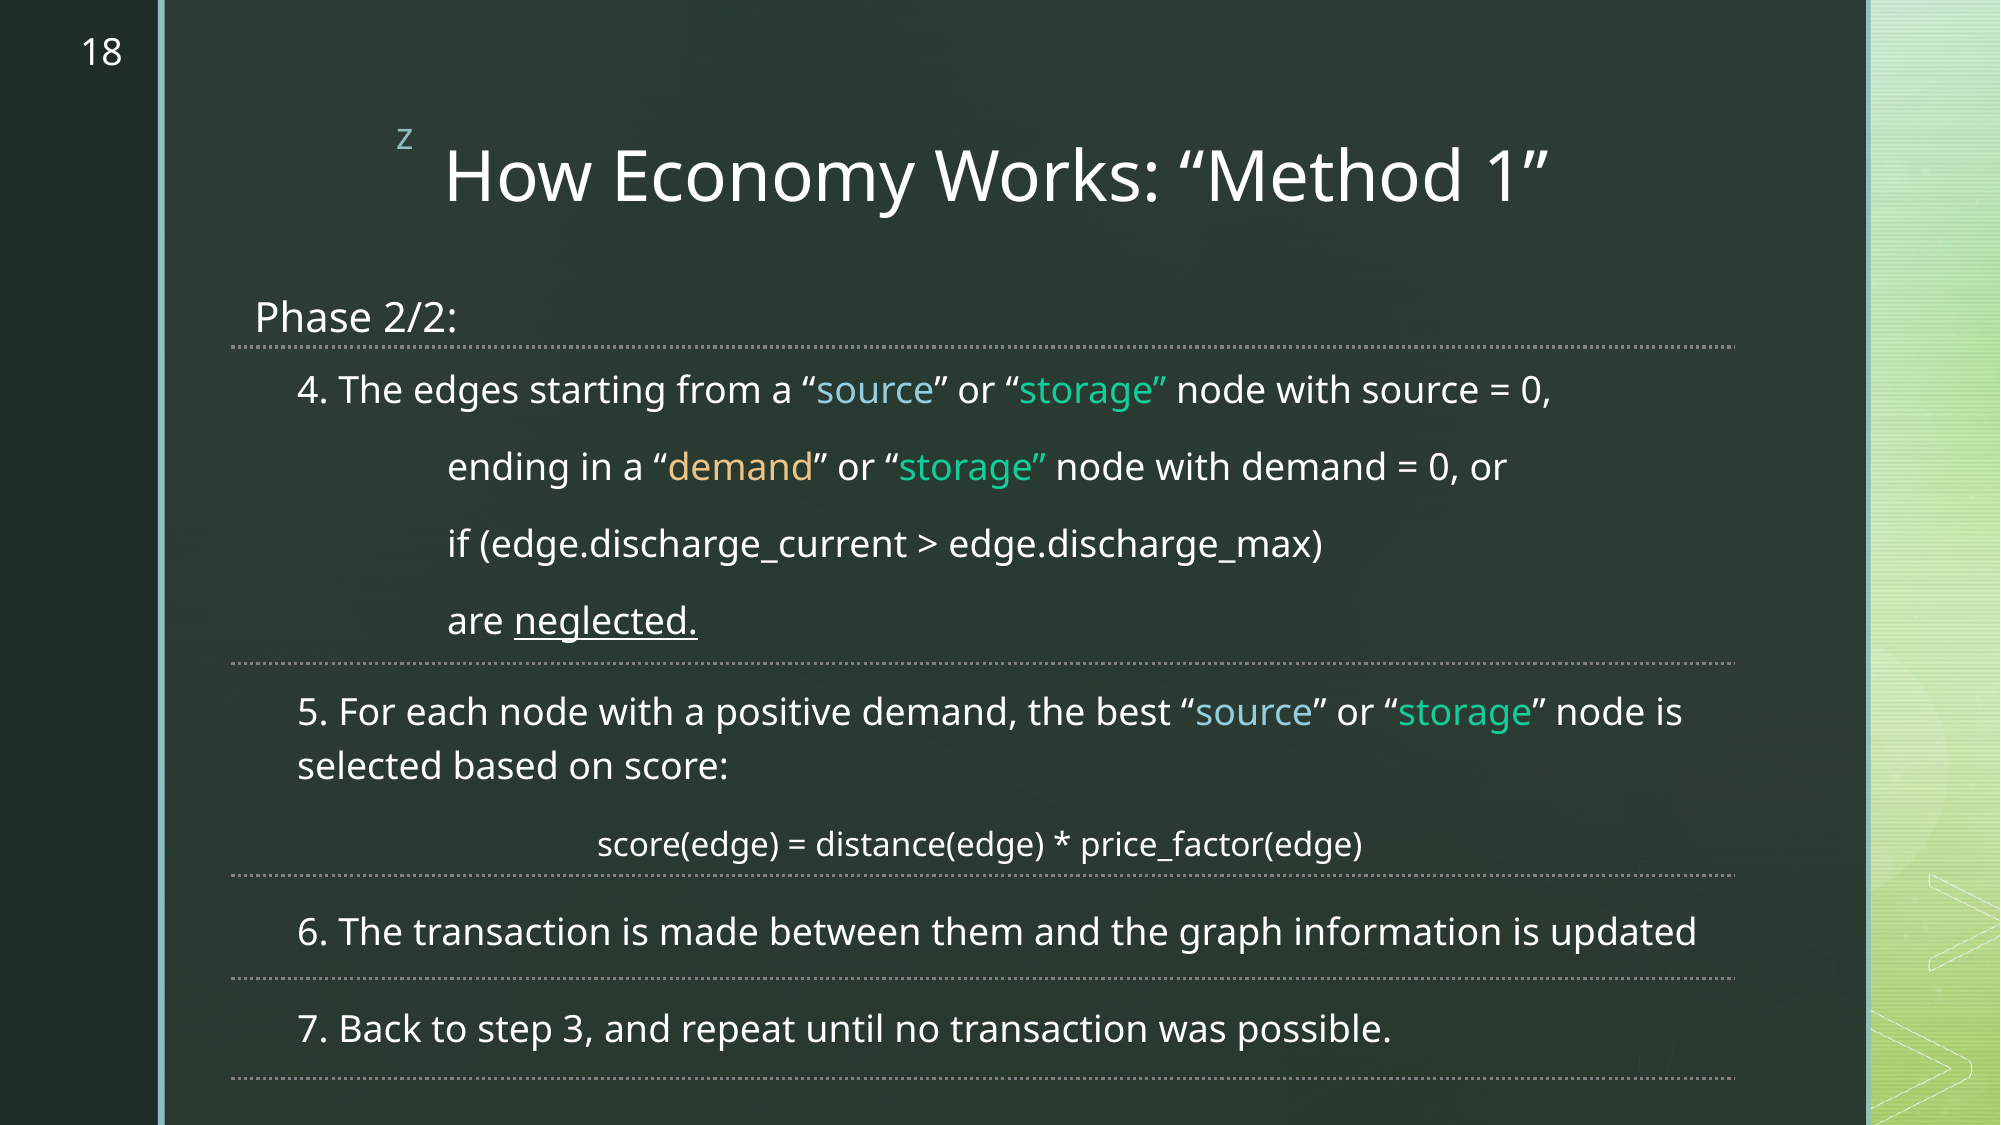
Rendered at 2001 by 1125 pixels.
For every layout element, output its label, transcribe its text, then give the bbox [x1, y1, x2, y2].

text_box Phase 2/2: [164, 234, 529, 387]
slide_number 18 [25, 26, 131, 80]
text_box 6. The transaction is made between them and the graph information is updated [207, 886, 1715, 965]
picture [1871, 0, 2001, 1125]
text_box 4. The edges starting from a “source” or “storage” node with source = 0, ending in a “demand” or “storage” node with demand = 0, or if (edge.discharge_current > edge.discharge_max) are neglected. [207, 345, 1715, 654]
text_box 7. Back to step 3, and repeat until no transaction was possible. [207, 966, 1715, 1079]
list 5. For each node with a positive demand, the best “source” or “storage” node is selected based on score: score(edge) = distance(edge) * price_factor(edge) [207, 654, 1715, 886]
title How Economy Works: “Method 1” [428, 132, 1734, 310]
